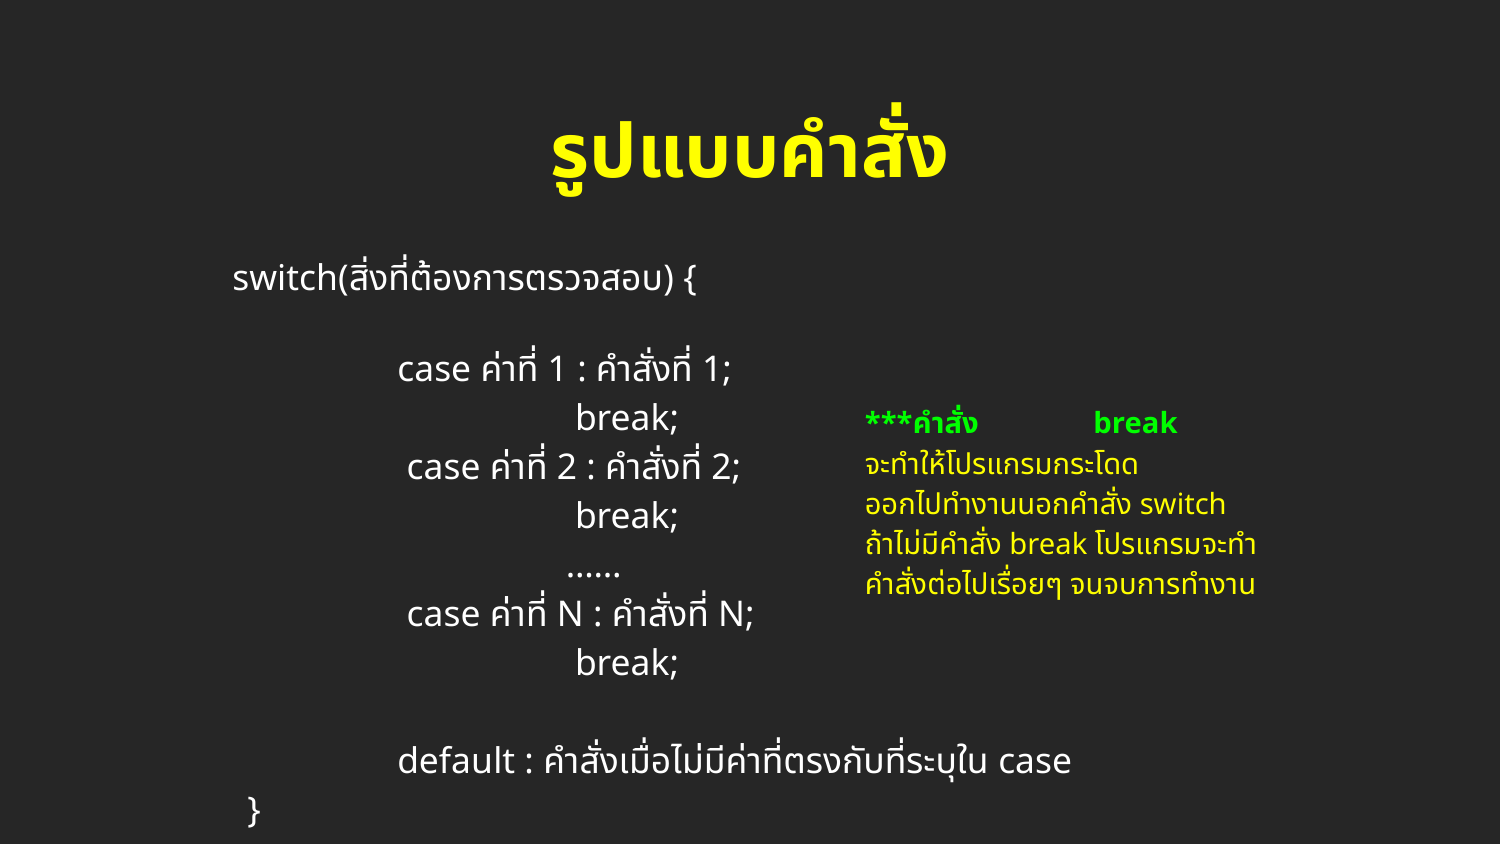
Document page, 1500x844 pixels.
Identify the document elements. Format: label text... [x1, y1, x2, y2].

list รูปแบบคำสั่ง [0, 100, 1500, 195]
text_box ***คำสั่ง break จะทำให้โปรแกรมกระโดด ออกไปทำงานนอกคำสั่ง switch ถ้าไม่มีคำสั่ง break โปรแกรมจะทำ คำสั่งต่อไปเรื่อยๆ จนจบการทำงาน [849, 349, 1308, 755]
text_box switch(สิ่งที่ต้องการตรวจสอบ) { case ค่าที่ 1 : คำสั่งที่ 1; break; case ค่าที่ 2 : คำสั่งที่ 2; break; …… case ค่าที่ N : คำสั่งที่ N; break; default : คำสั่งเมื่อไม่มีค่าที่ตรงกับที่ระบุใน case } [217, 233, 1145, 529]
